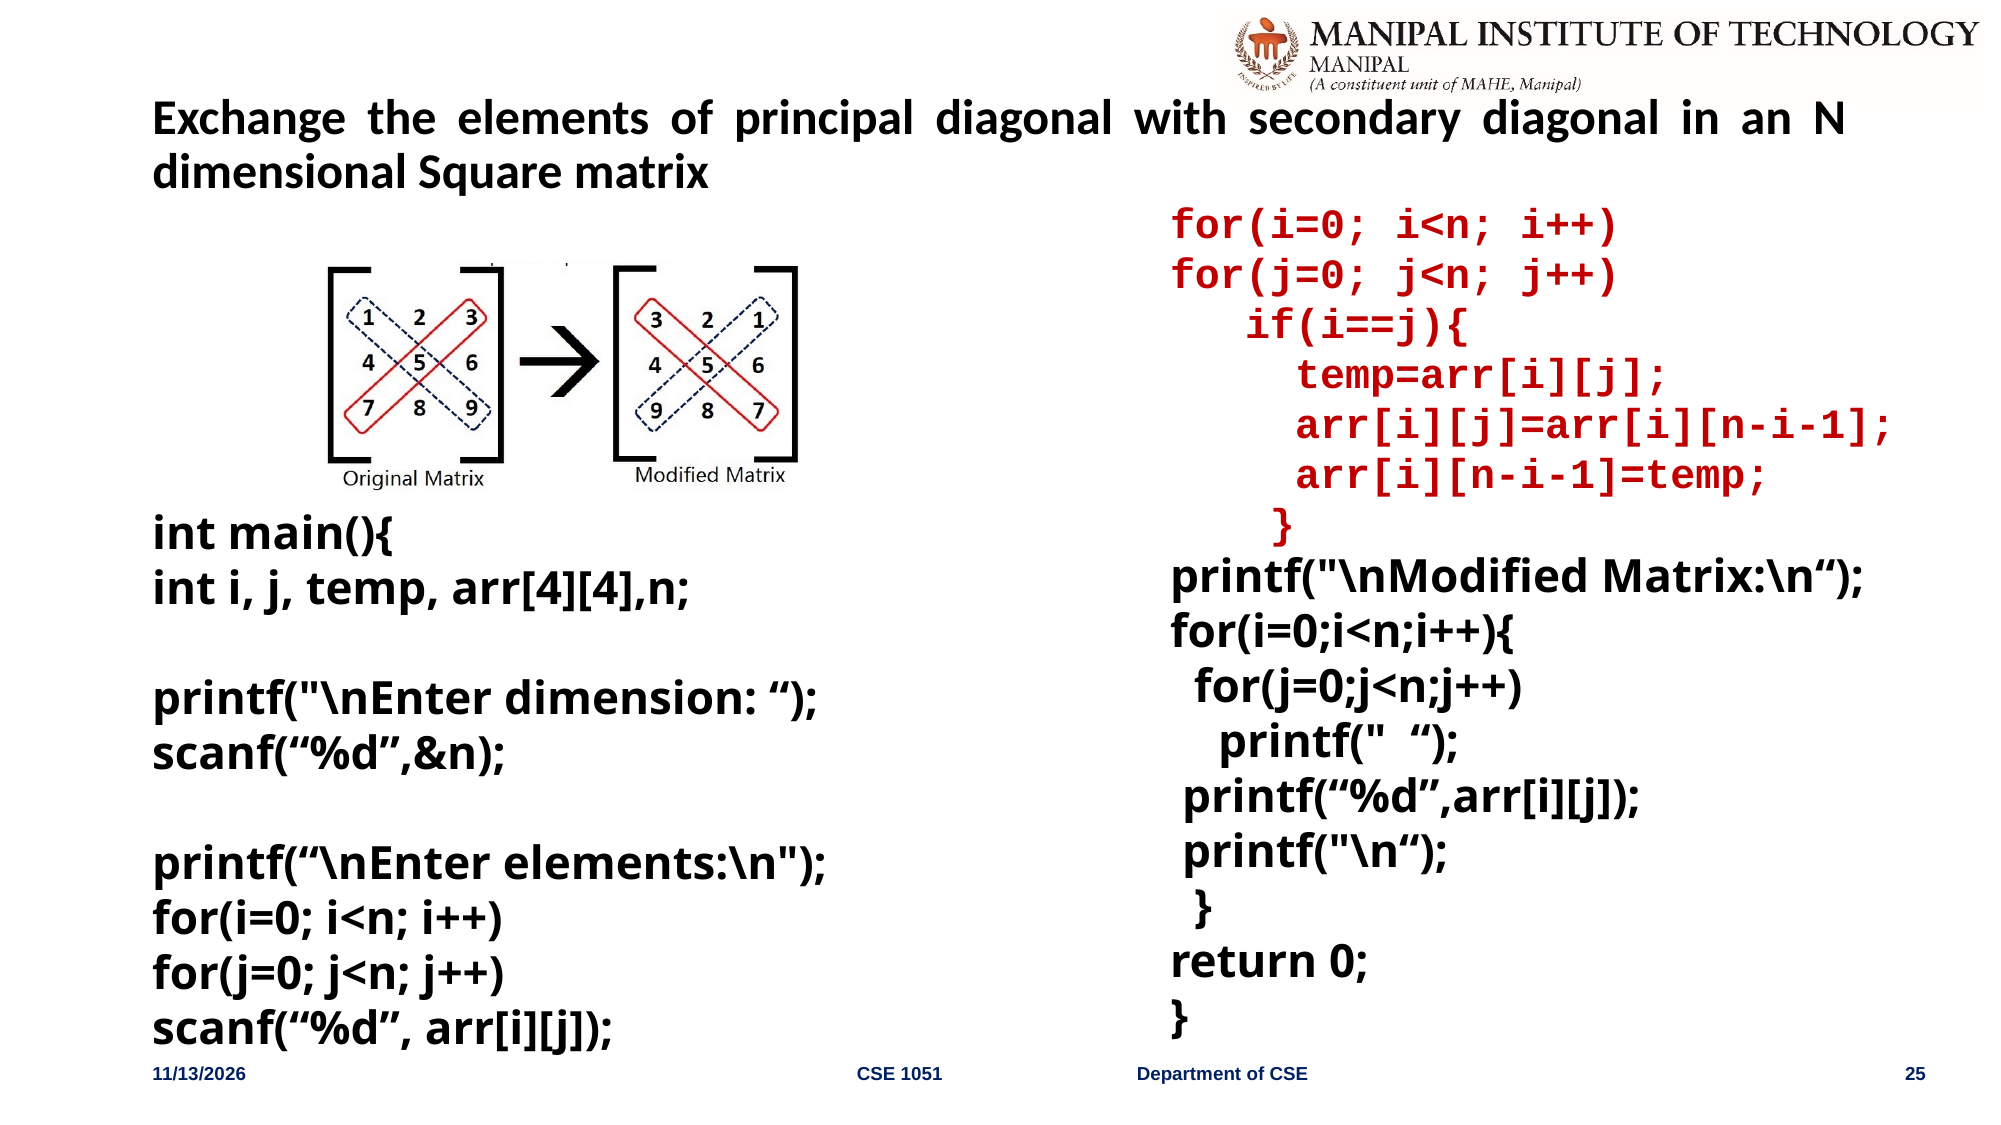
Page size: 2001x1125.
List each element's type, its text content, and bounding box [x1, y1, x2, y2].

text_box for(i=0; i<n; i++) for(j=0; j<n; j++) if(i==j){ temp=arr[i][j]; arr[i][j]=arr[i][n-i-1]; arr[i][n-i-1]=temp; } printf("\nModified Matrix:\n“); for(i=0;i<n;i++){ for(j=0;j<n;j++) printf(" “); printf(“%d”,arr[i][j]); printf("\n“); } return 0; } [1155, 189, 1923, 1049]
text_box int main(){ int i, j, temp, arr[4][4],n; printf("\nEnter dimension: “); scanf(“%d”,&n); printf(“\nEnter elements:\n"); for(i=0; i<n; i++) for(j=0; j<n; j++) scanf(“%d”, arr[i][j]); [137, 496, 957, 1062]
slide_number 25 [1862, 1042, 1941, 1103]
title Exchange the elements of principal diagonal with secondary diagonal in an N dimensional Square matrix [137, 99, 1863, 191]
picture [325, 263, 801, 492]
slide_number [137, 1062, 327, 1103]
footer CSE 1051 Department of CSE [362, 1042, 1803, 1103]
picture [1217, 6, 1994, 110]
